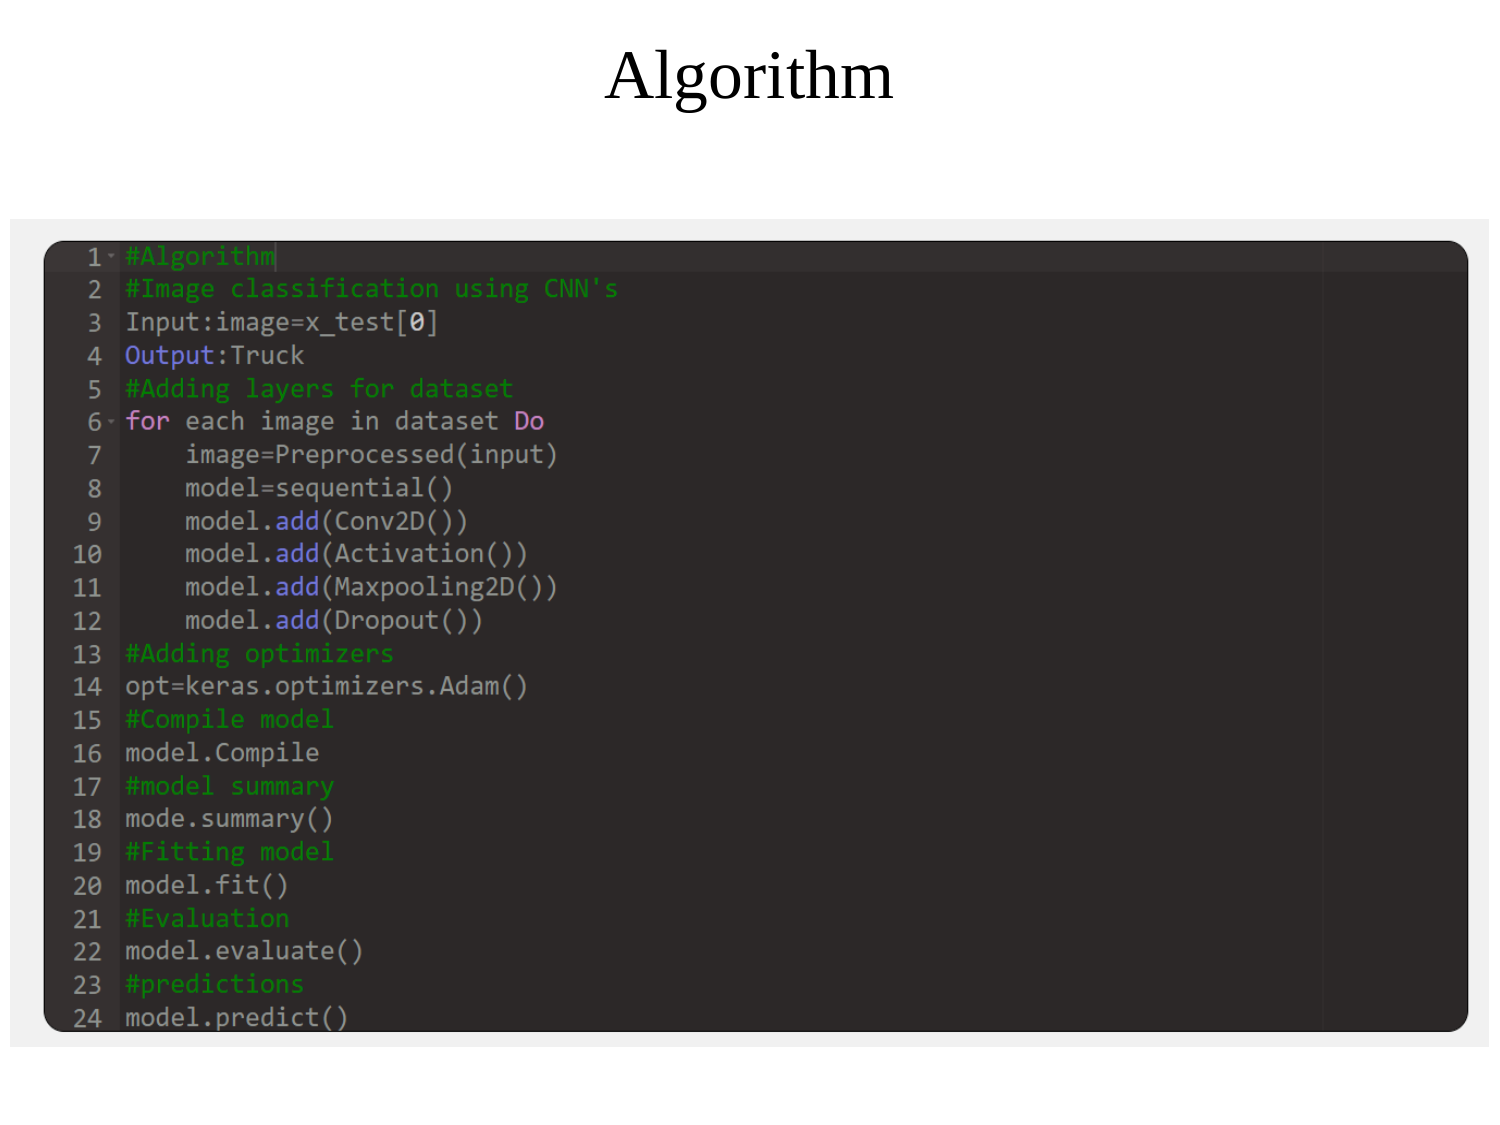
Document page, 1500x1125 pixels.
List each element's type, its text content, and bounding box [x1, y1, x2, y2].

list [10, 219, 1490, 1047]
title Algorithm [75, 21, 1425, 121]
